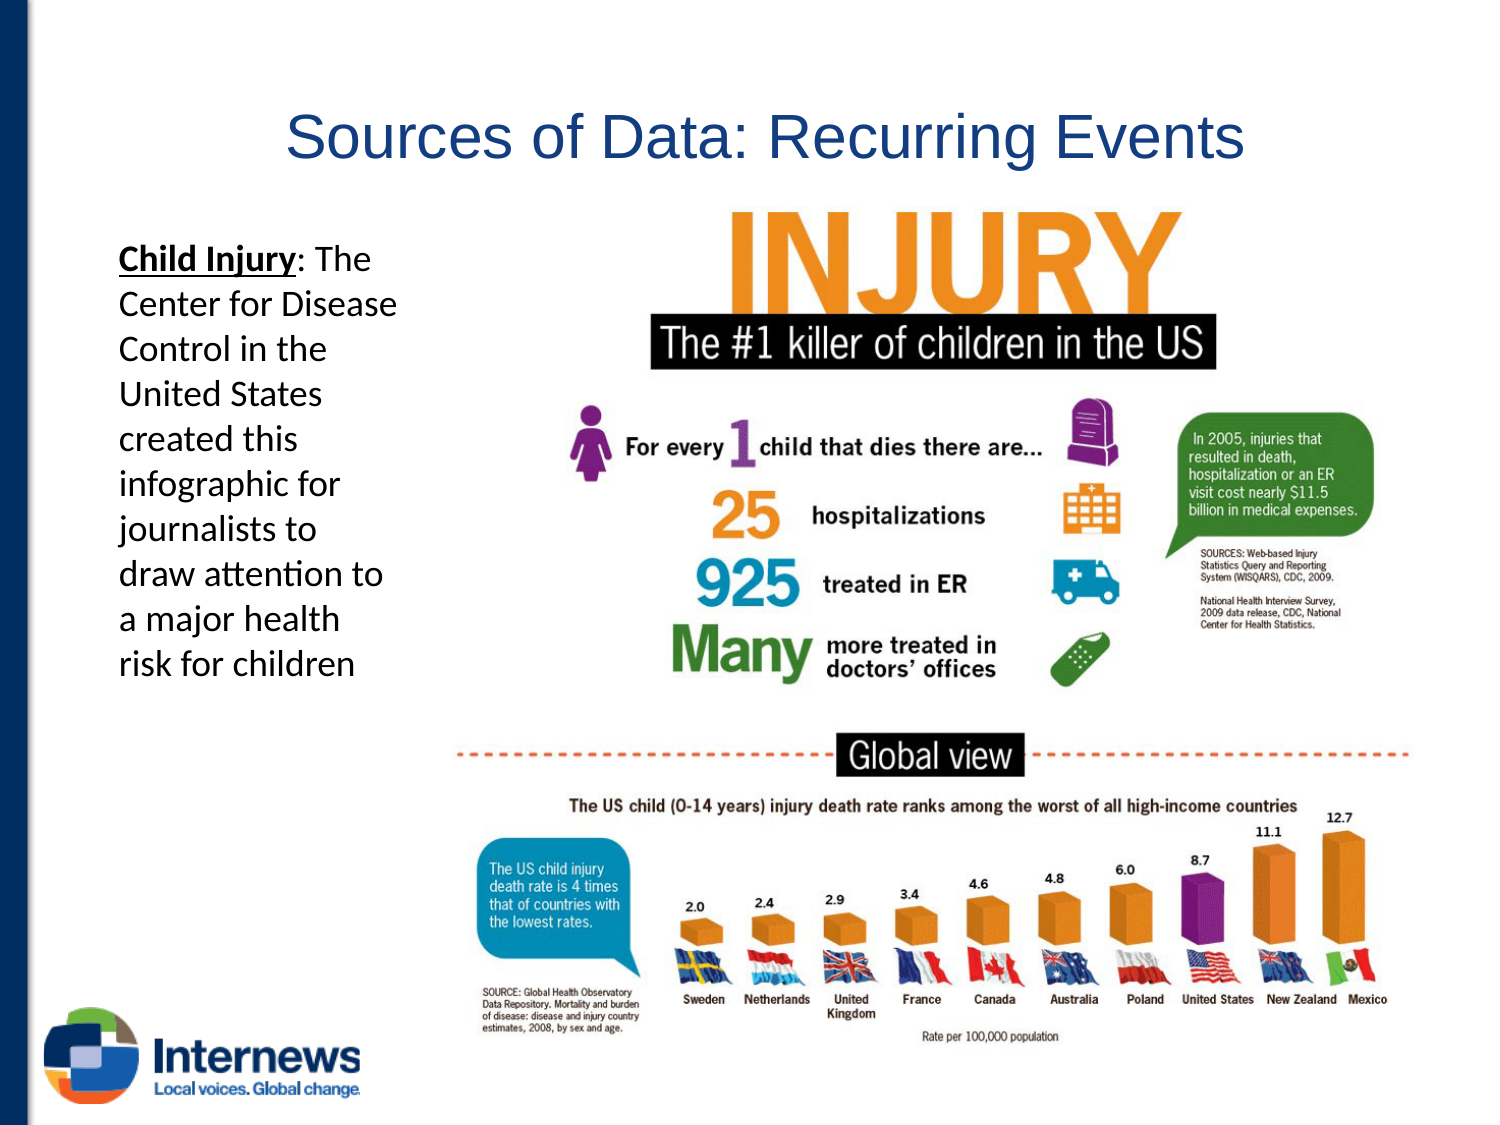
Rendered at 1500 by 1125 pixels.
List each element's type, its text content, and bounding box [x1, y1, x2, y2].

picture [436, 205, 1434, 1061]
picture [0, 0, 44, 1125]
title Sources of Data: Recurring Events [270, 39, 1397, 228]
text_box Child Injury: The Center for Disease Control in the United States created this infographic for journalists to draw attention to a major health risk for children [104, 227, 417, 692]
